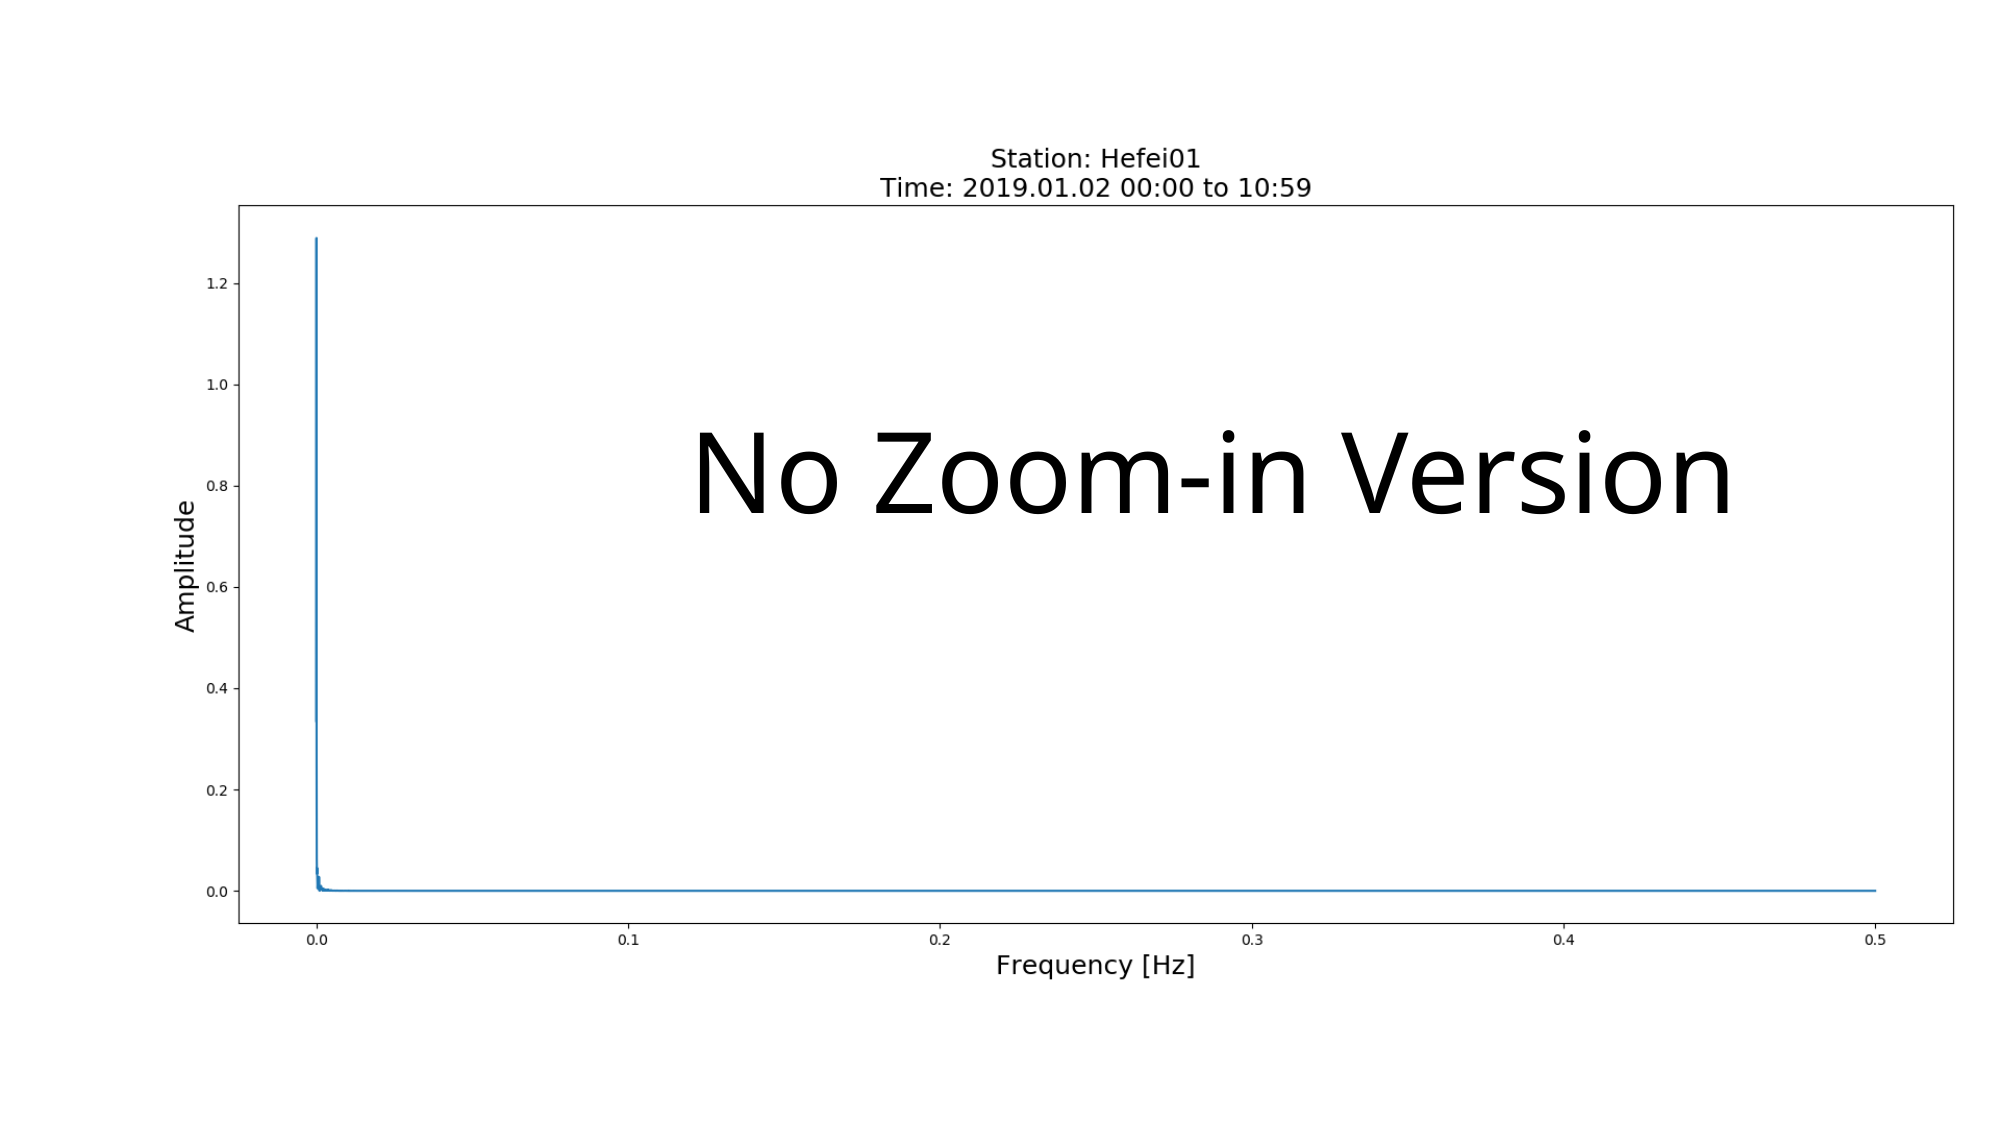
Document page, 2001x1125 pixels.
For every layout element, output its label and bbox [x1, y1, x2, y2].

picture [0, 58, 2000, 1067]
